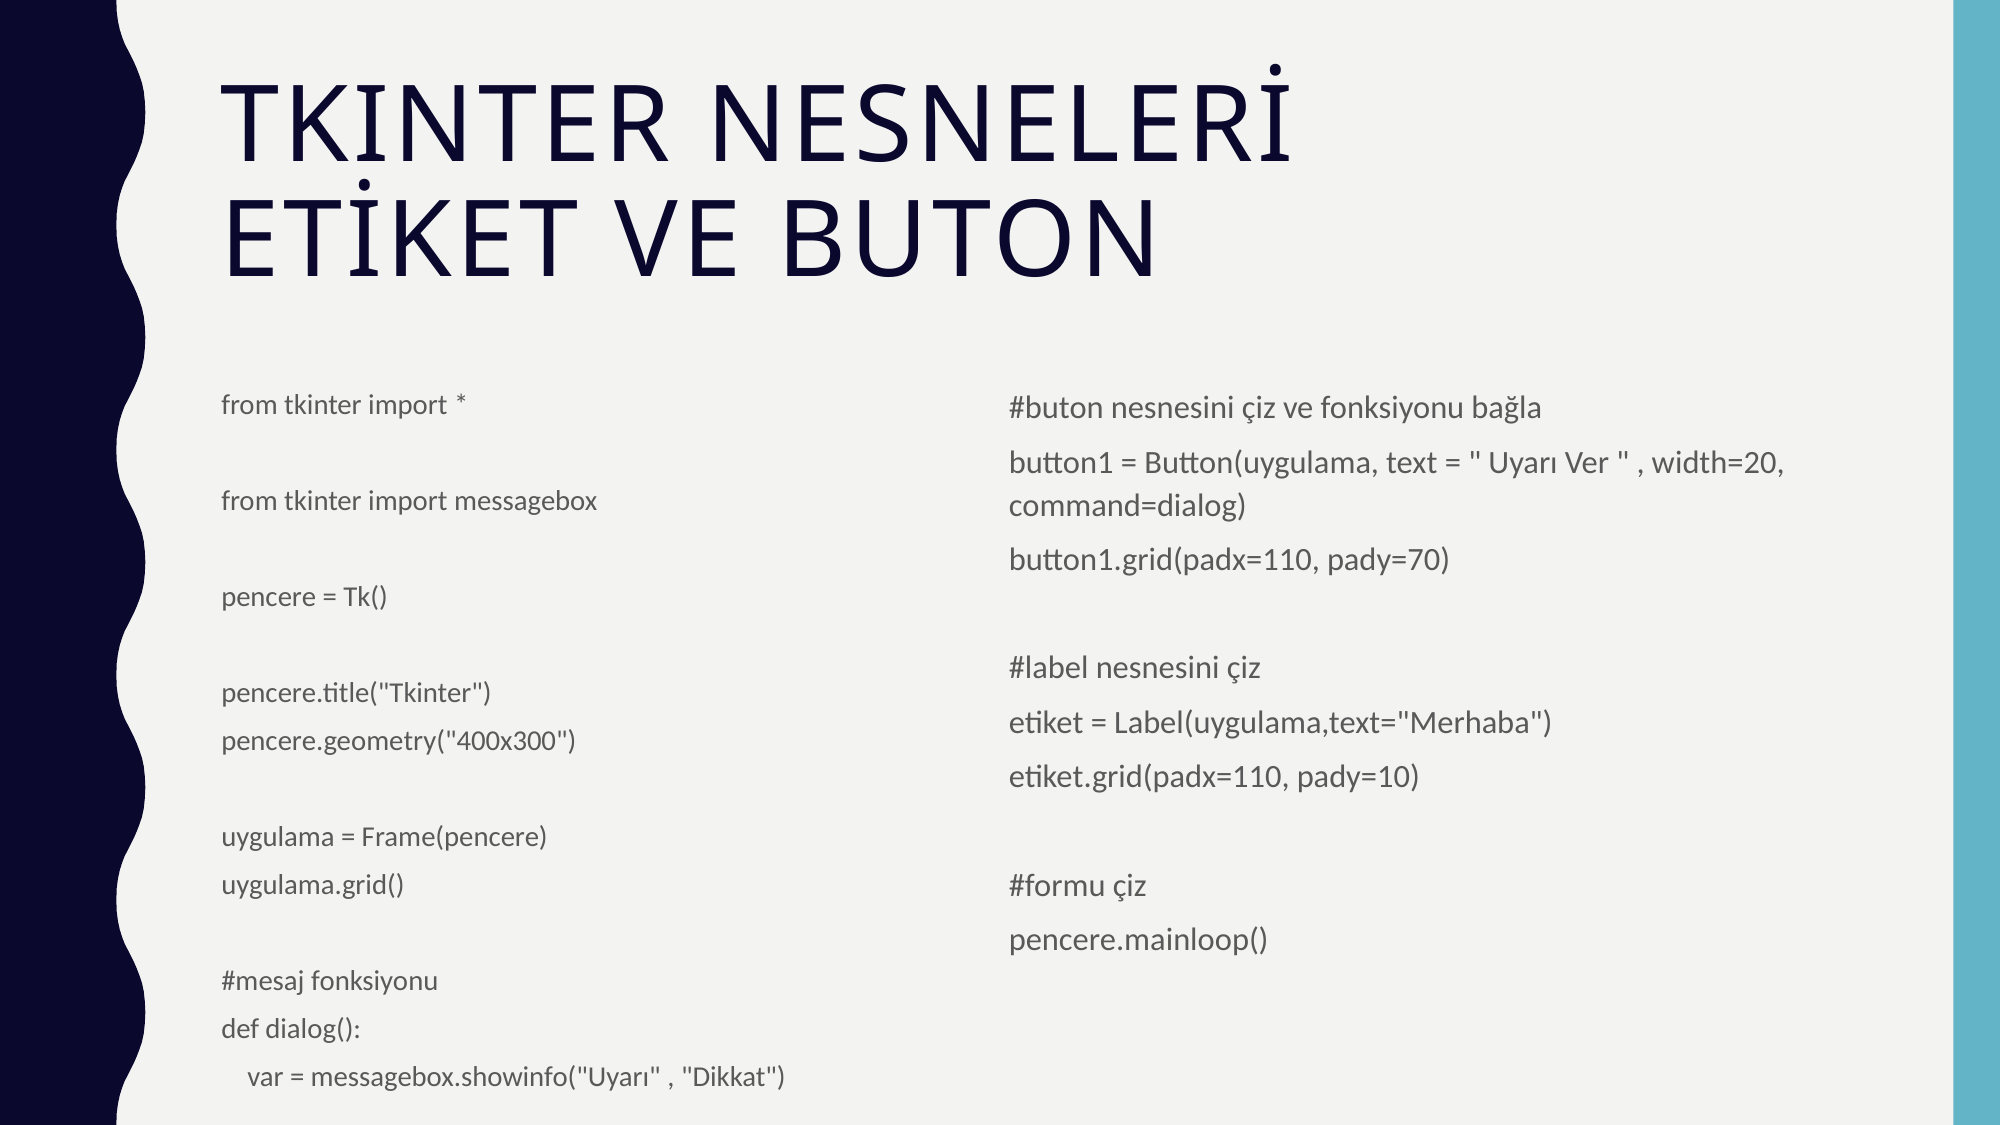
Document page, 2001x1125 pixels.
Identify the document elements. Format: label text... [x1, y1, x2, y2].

title Tkınter nesneleri etiket ve buton [205, 62, 1875, 308]
list #buton nesnesini çiz ve fonksiyonu bağla button1 = Button(uygulama, text = " Uyarı Ver " , width=20, command=dialog) button1.grid(padx=110, pady=70) #label nesnesini çiz etiket = Label(uygulama,text="Merhaba") etiket.grid(padx=110, pady=10) #formu çiz pencere.mainloop() [993, 375, 1879, 969]
list from tkinter import * from tkinter import messagebox pencere = Tk() pencere.title("Tkinter") pencere.geometry("400x300") uygulama = Frame(pencere) uygulama.grid() #mesaj fonksiyonu def dialog(): var = messagebox.showinfo("Uyarı" , "Dikkat") [206, 375, 994, 1101]
